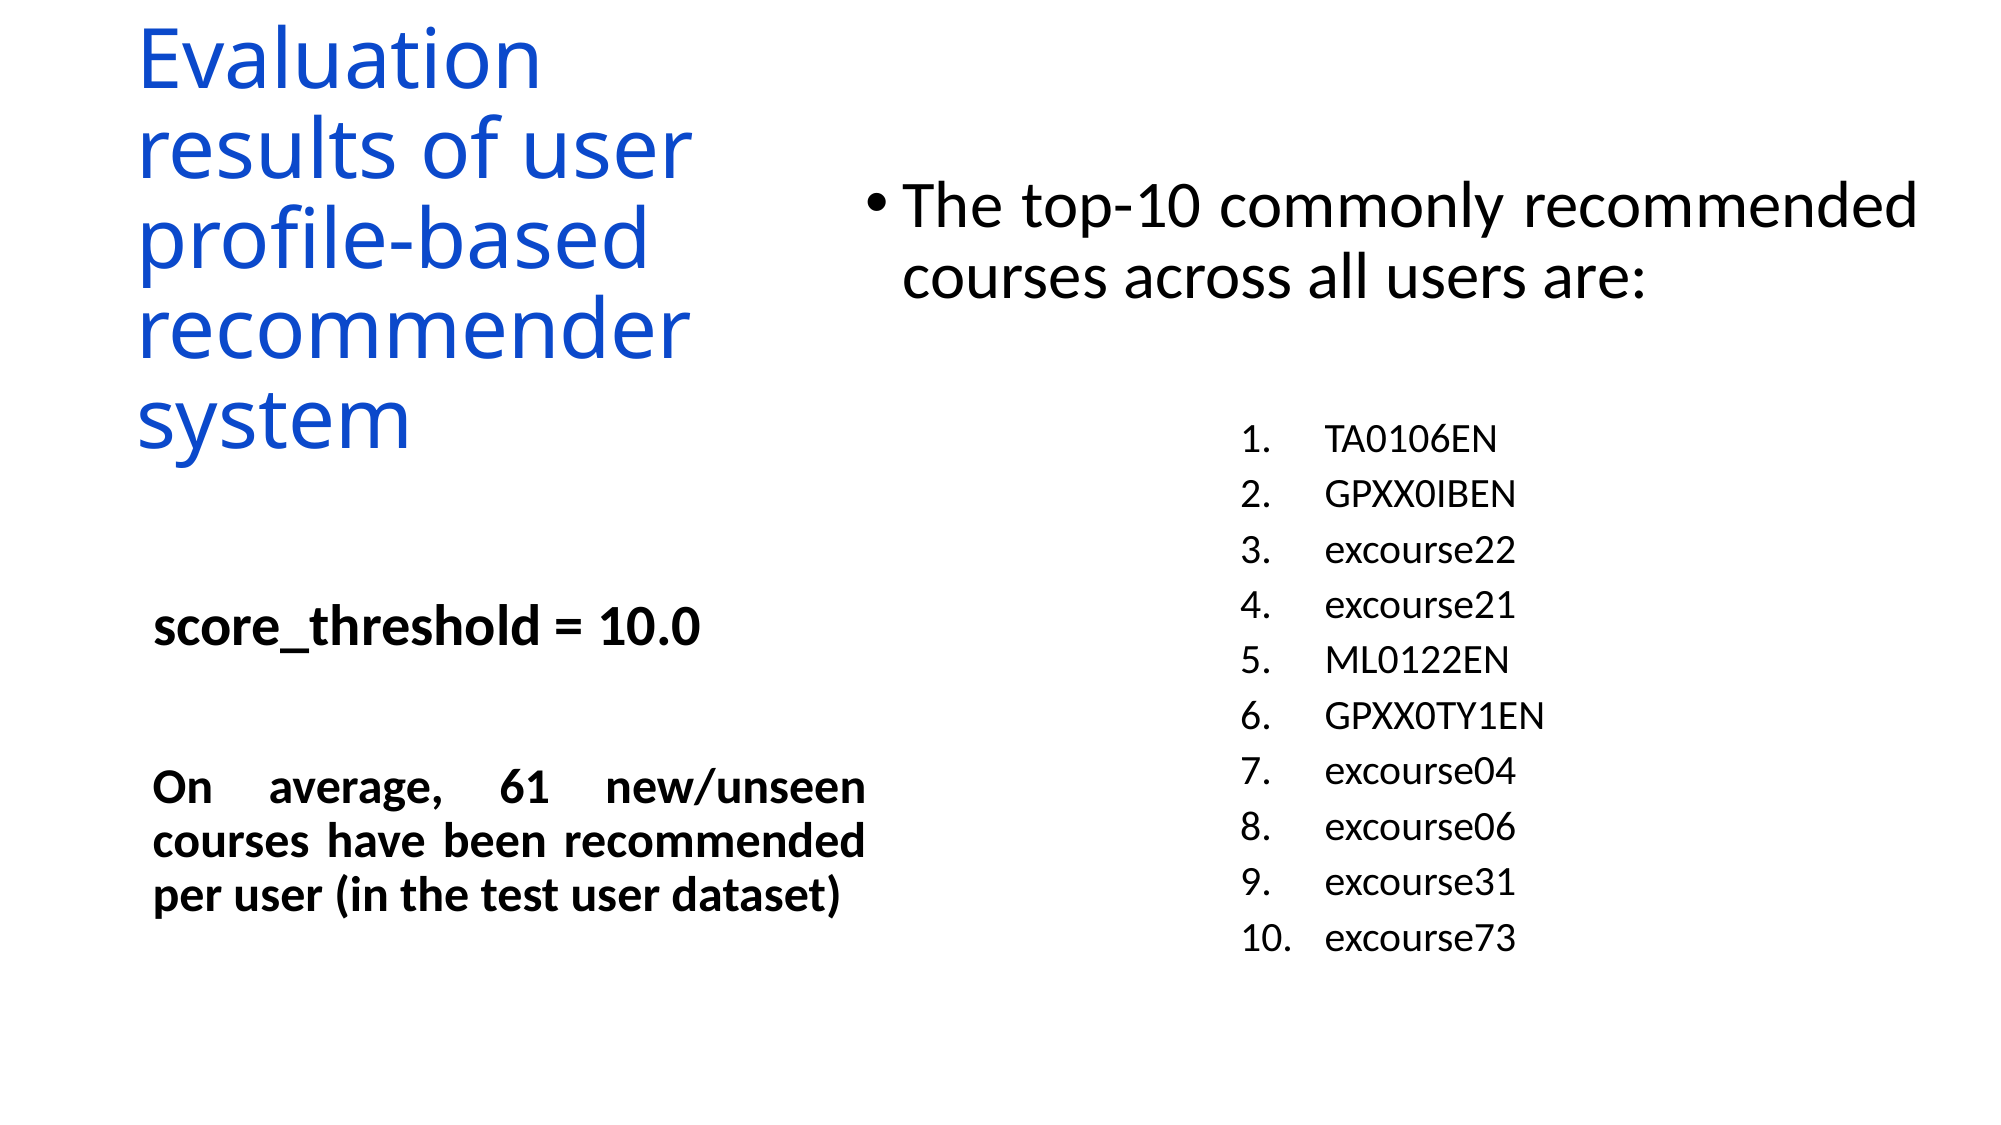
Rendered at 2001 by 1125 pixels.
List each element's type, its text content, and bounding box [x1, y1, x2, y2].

title Evaluation results of user profile-based recommender system [121, 211, 767, 475]
list On average, 61 new/unseen courses have been recommended per user (in the test user dataset) [137, 752, 882, 987]
list The top-10 commonly recommended courses across all users are: TA0106EN GPXX0IBEN excourse22 excourse21 ML0122EN GPXX0TY1EN excourse04 excourse06 excourse31 excourse73 [850, 161, 1936, 1063]
text_box score_threshold = 10.0 [138, 579, 723, 665]
